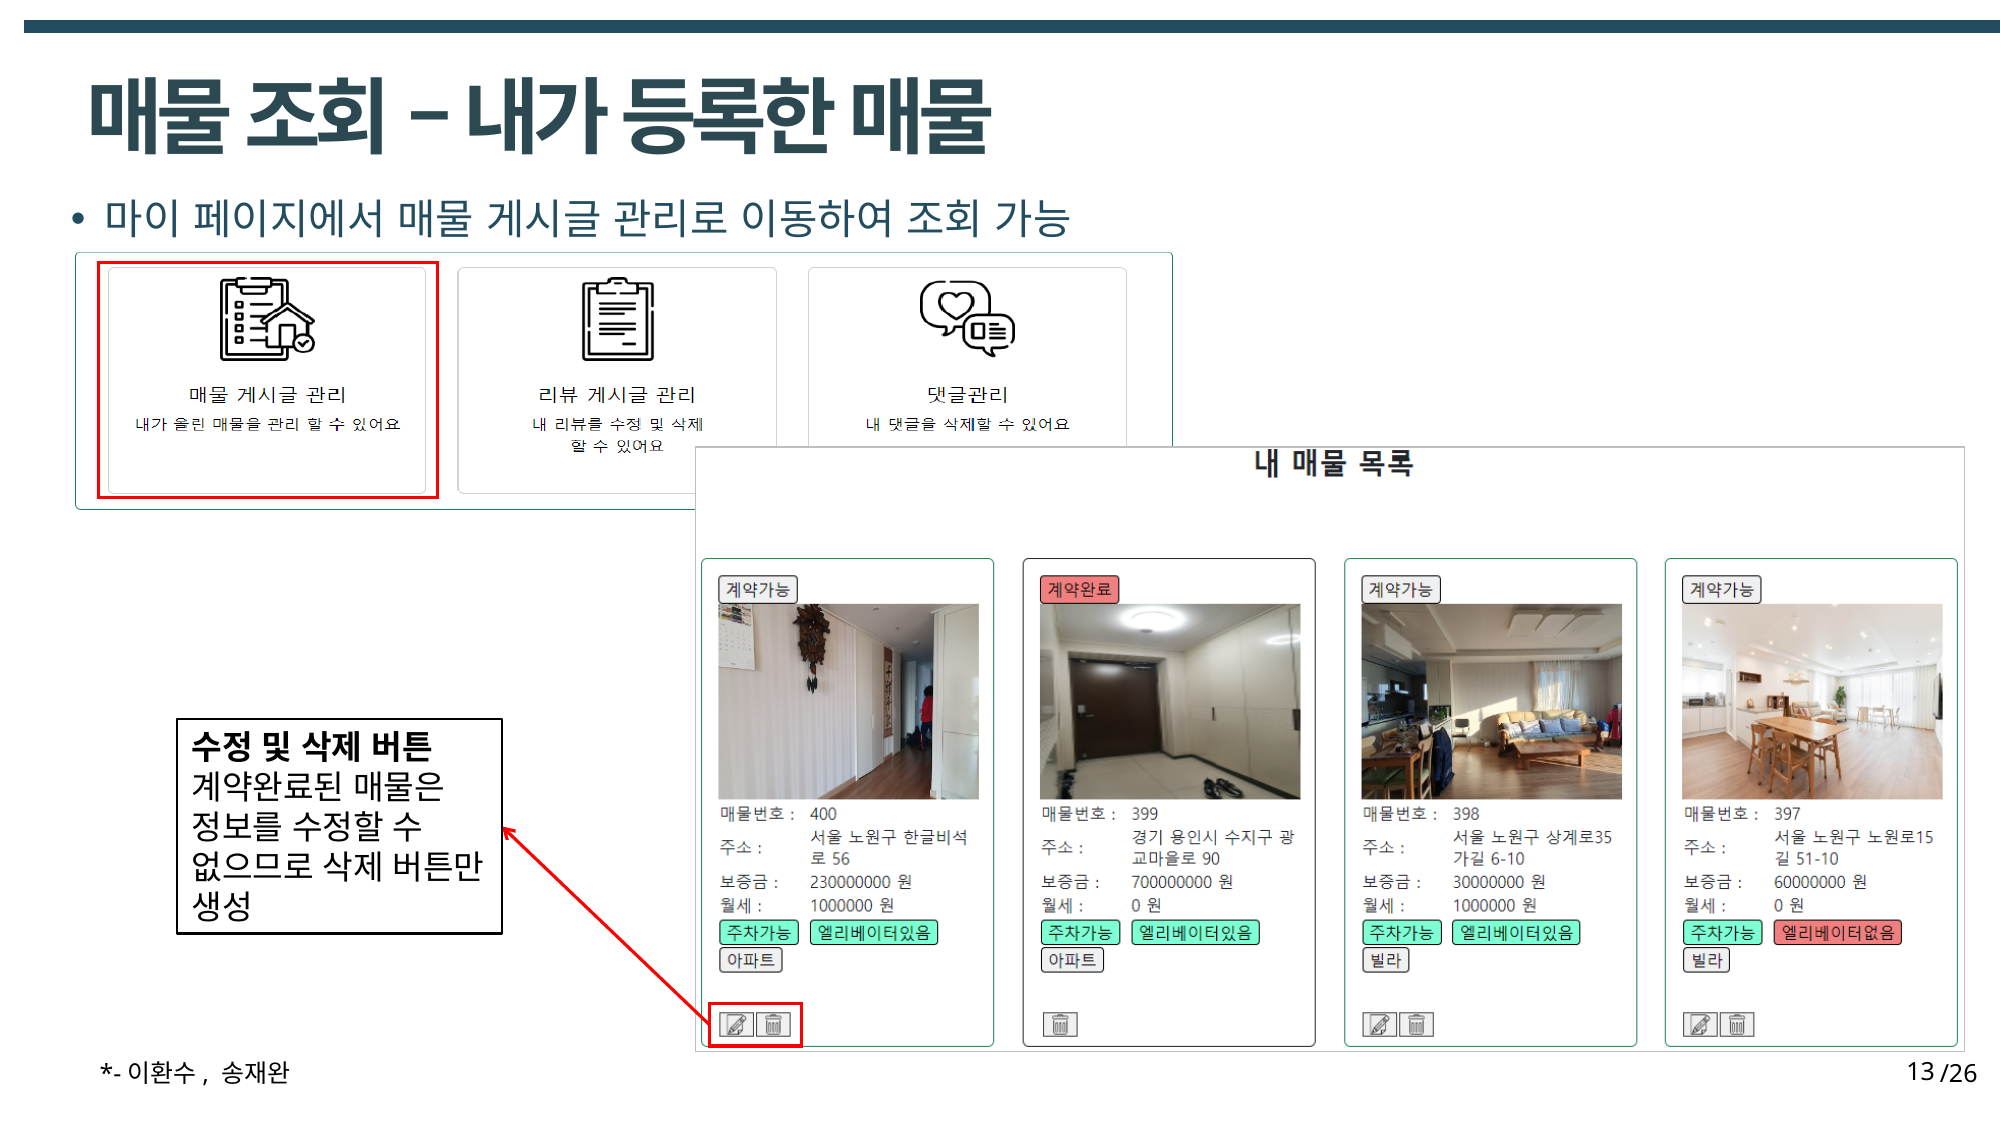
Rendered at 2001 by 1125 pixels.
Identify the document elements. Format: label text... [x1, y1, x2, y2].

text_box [65, 243, 1185, 520]
slide_number 13 [1500, 1051, 1950, 1103]
text_box 매물 조회 – 내가 등록한 매물 [71, 56, 1639, 172]
text_box 수정 및 삭제 버튼 계약완료된 매물은 정보를 수정할 수 없으므로 삭제 버튼만 생성 [176, 719, 502, 934]
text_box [501, 827, 710, 1025]
footer *-이환수, 송재완 [18, 1042, 372, 1103]
picture [696, 447, 1964, 1051]
text_box 마이 페이지에서 매물 게시글 관리로 이동하여 조회 가능 [56, 185, 1902, 601]
